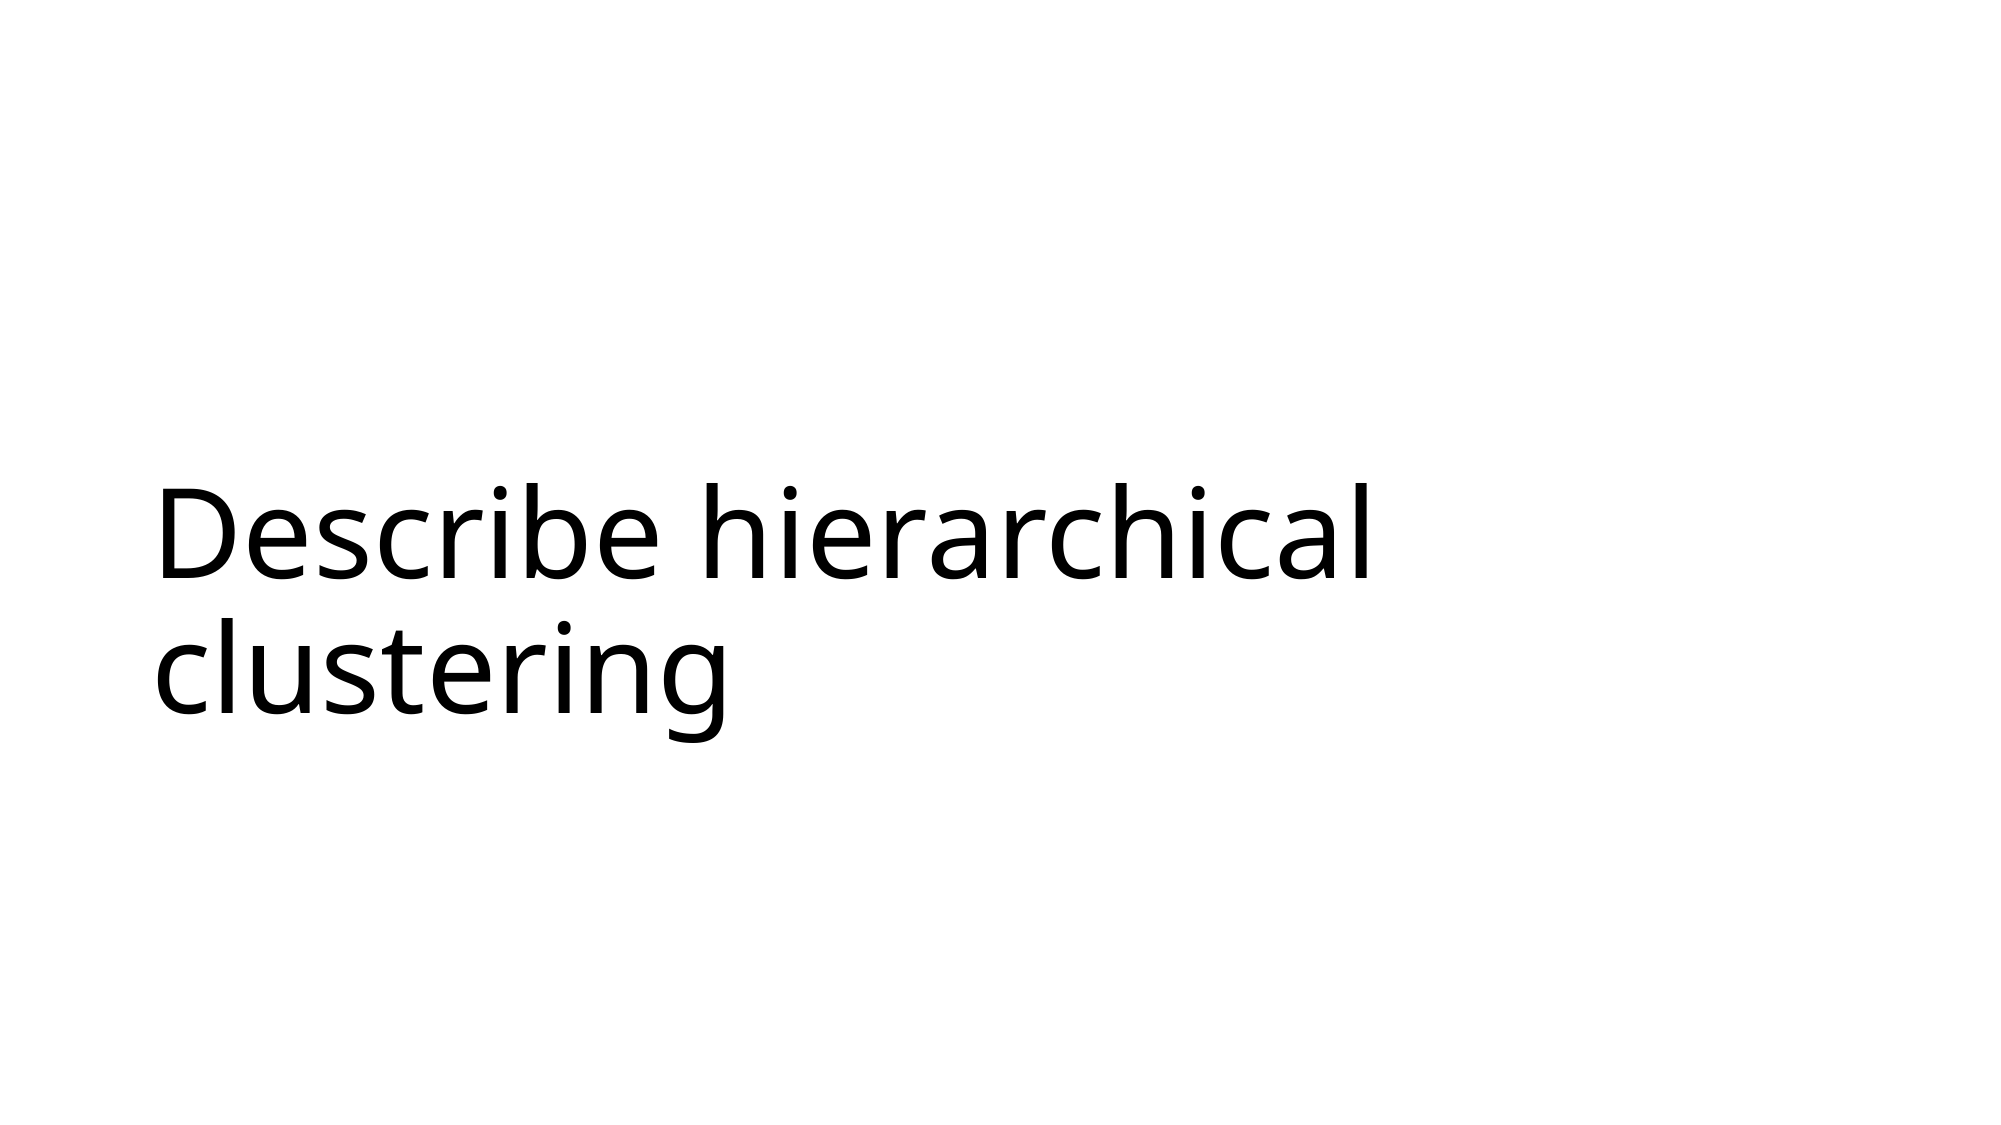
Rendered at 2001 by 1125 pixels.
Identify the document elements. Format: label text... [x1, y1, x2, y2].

title Describe hierarchical clustering [136, 280, 1862, 749]
